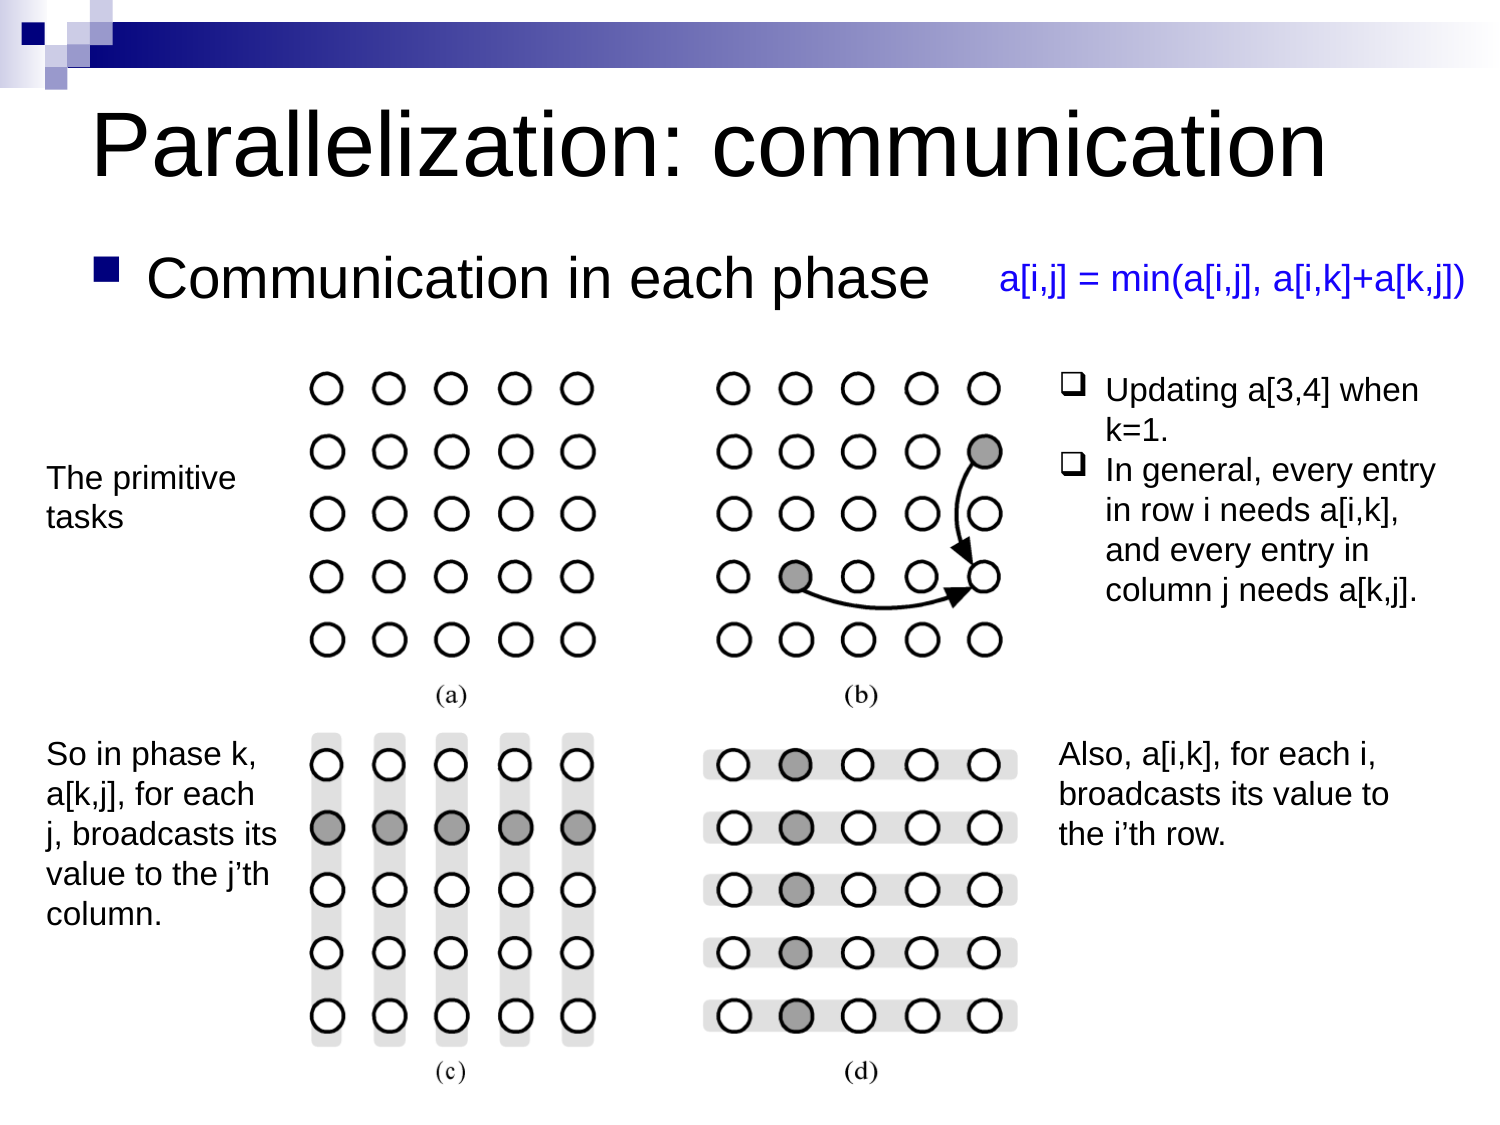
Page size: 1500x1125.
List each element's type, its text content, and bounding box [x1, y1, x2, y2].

text_box So in phase k, a[k,j], for each j, broadcasts its value to the j’th column. [31, 724, 292, 940]
text_box Updating a[3,4] when k=1. In general, every entry in row i needs a[i,k], and every entry in column j needs a[k,j]. [1043, 360, 1458, 616]
text_box The primitive tasks [31, 448, 292, 543]
text_box a[i,j] = min(a[i,j], a[i,k]+a[k,j]) [984, 247, 1500, 307]
text_box Also, a[i,k], for each i, broadcasts its value to the i’th row. [1043, 724, 1458, 860]
list Communication in each phase [75, 232, 1116, 1018]
title Parallelization: communication [75, 75, 1425, 205]
picture [297, 360, 1025, 1099]
